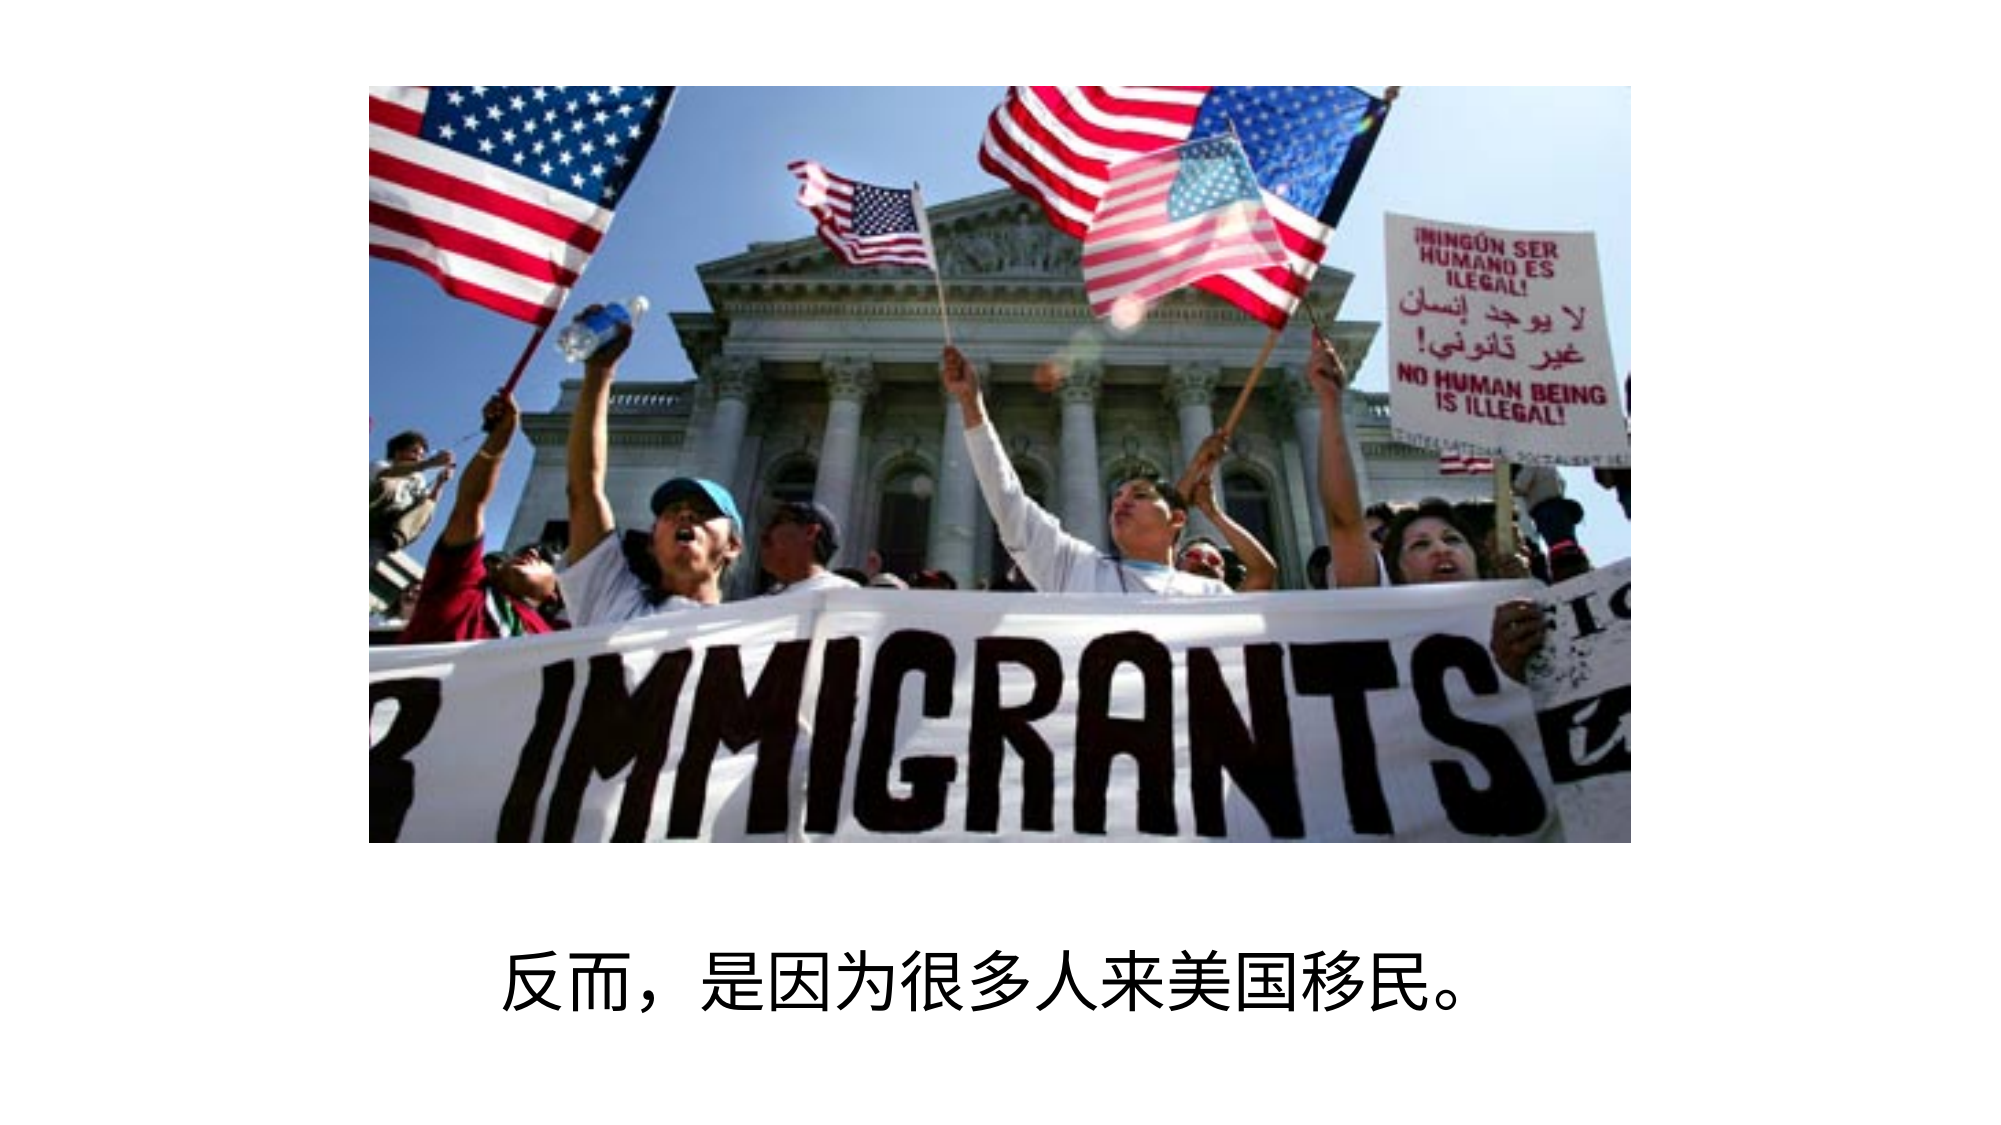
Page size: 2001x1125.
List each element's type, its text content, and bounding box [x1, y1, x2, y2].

text_box 反而，是因为很多人来美国移民。 [484, 932, 1516, 1027]
picture [369, 86, 1631, 843]
